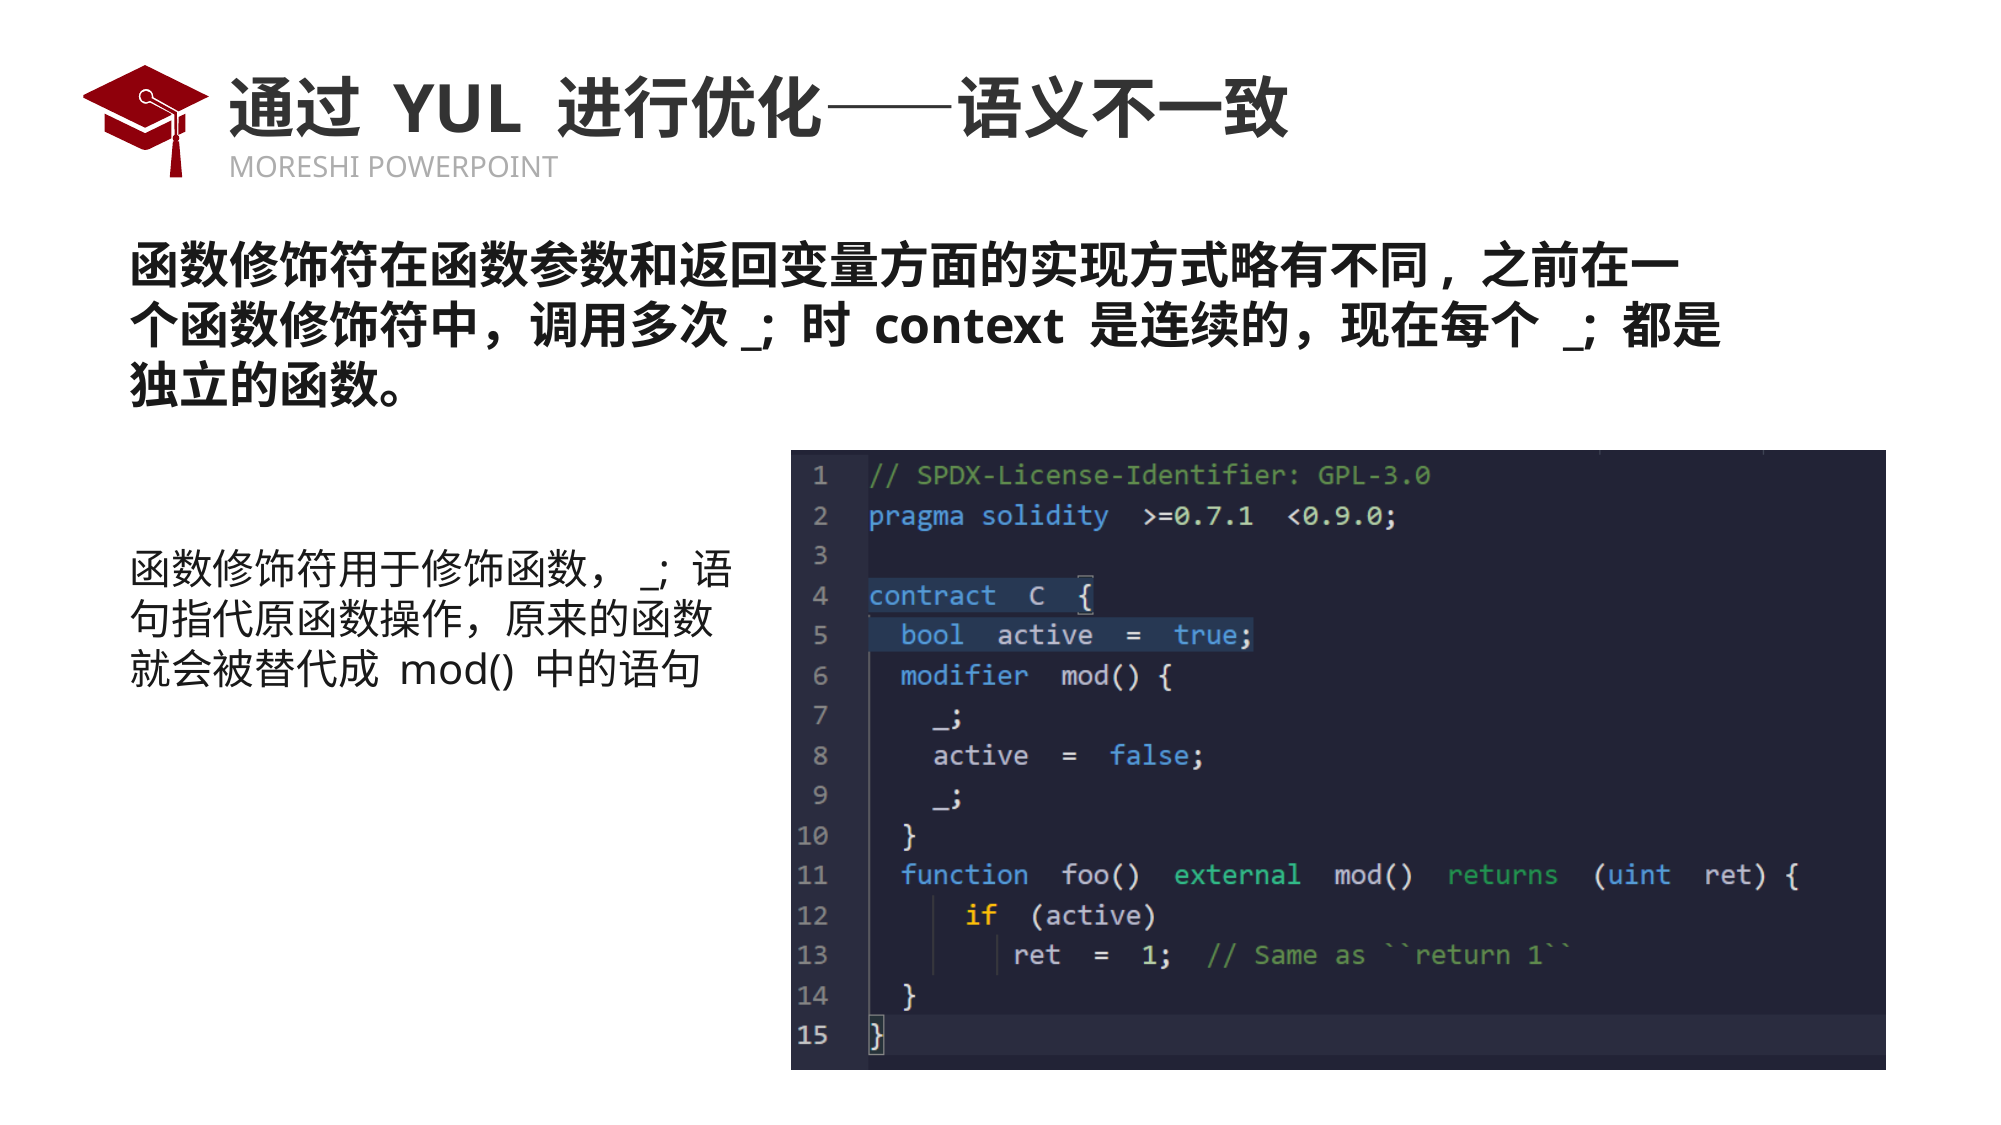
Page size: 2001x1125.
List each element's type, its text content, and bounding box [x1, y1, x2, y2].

picture [791, 450, 1886, 1070]
text_box 函数修饰符用于修饰函数，_; 语句指代原函数操作，原来的函数就会被替代成 mod() 中的语句 [114, 535, 759, 701]
title 通过 YUL 进行优化——语义不一致 [213, 55, 1406, 168]
text_box 函数修饰符在函数参数和返回变量方面的实现方式略有不同, 之前在一个函数修饰符中，调用多次_; 时 context 是连续的，现在每个 _; 都是独立的函数。 [114, 226, 1743, 421]
